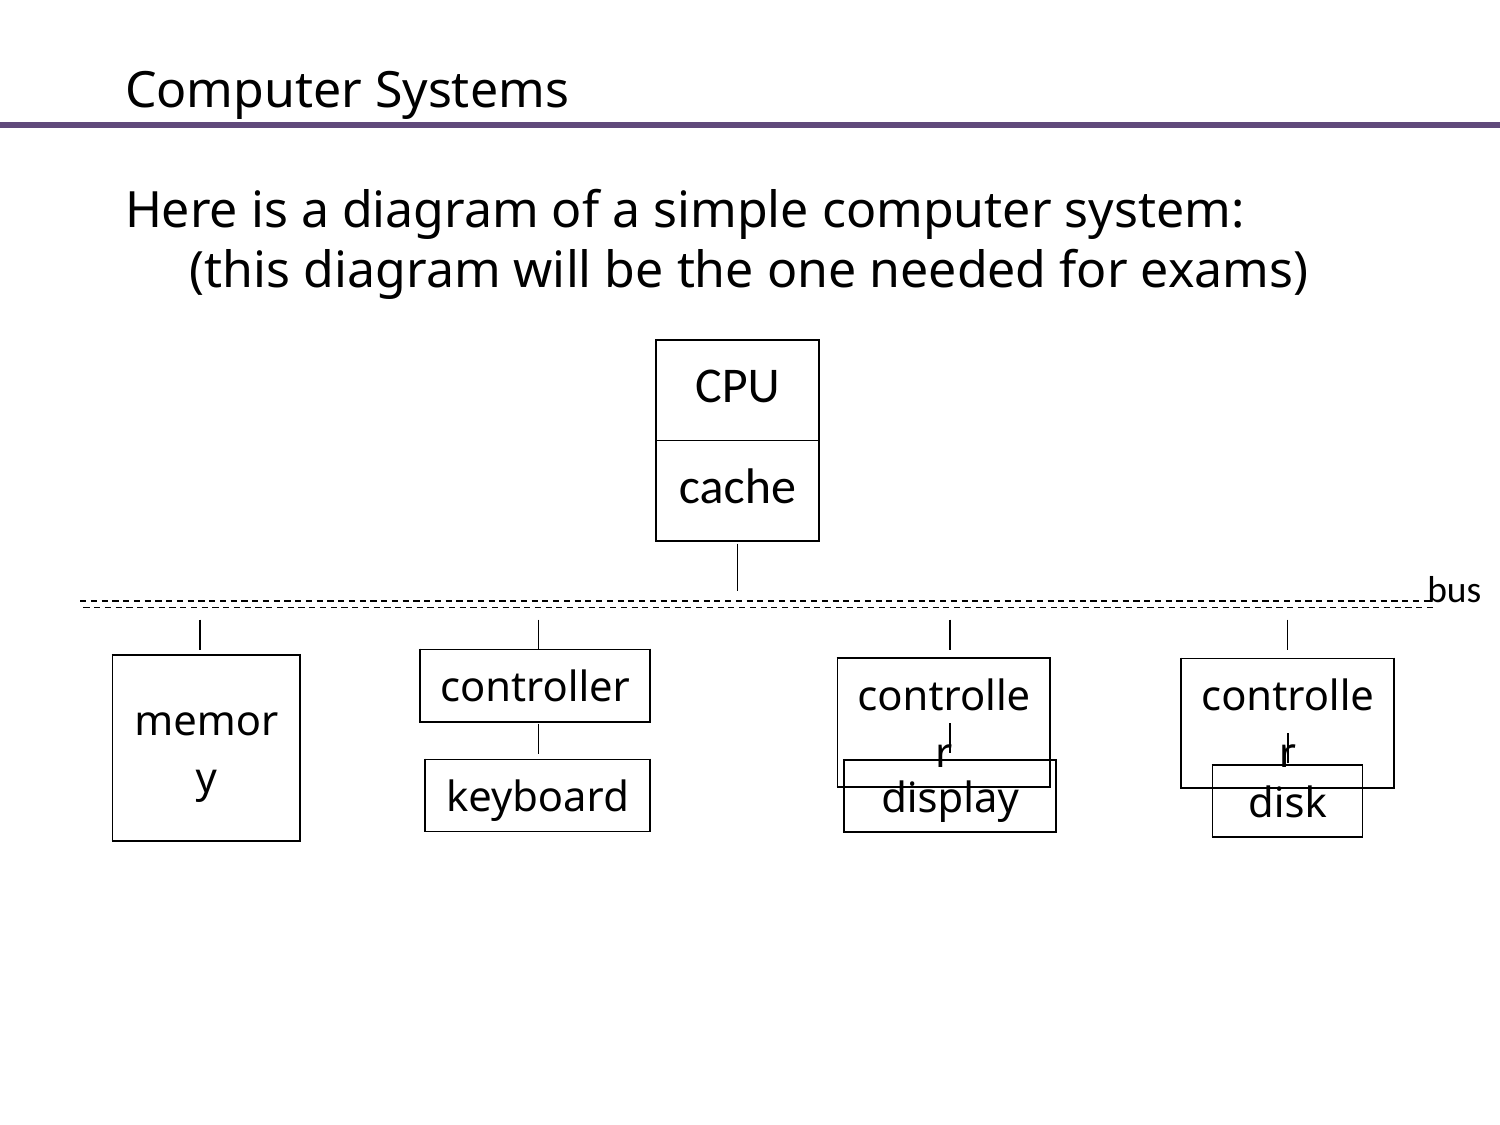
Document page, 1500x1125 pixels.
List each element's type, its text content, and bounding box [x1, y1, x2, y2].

table_header display [845, 761, 1055, 831]
text_box Computer Systems Here is a diagram of a simple computer system: (this diagram will be the one needed for exams) [110, 49, 1434, 122]
table_header memory [113, 656, 299, 840]
table_header CPU [657, 341, 818, 440]
table_header keyboard [426, 760, 649, 831]
text_box bus [1412, 557, 1500, 618]
table_cell cache [657, 441, 818, 540]
text_box Computer Systems Here is a diagram of a simple computer system: (this diagram will be the one needed for exams) [110, 134, 1434, 305]
table_header disk [1213, 789, 1362, 836]
table_header controller [838, 659, 1049, 786]
table_header controller [1182, 659, 1393, 787]
table_header controller [421, 650, 649, 721]
